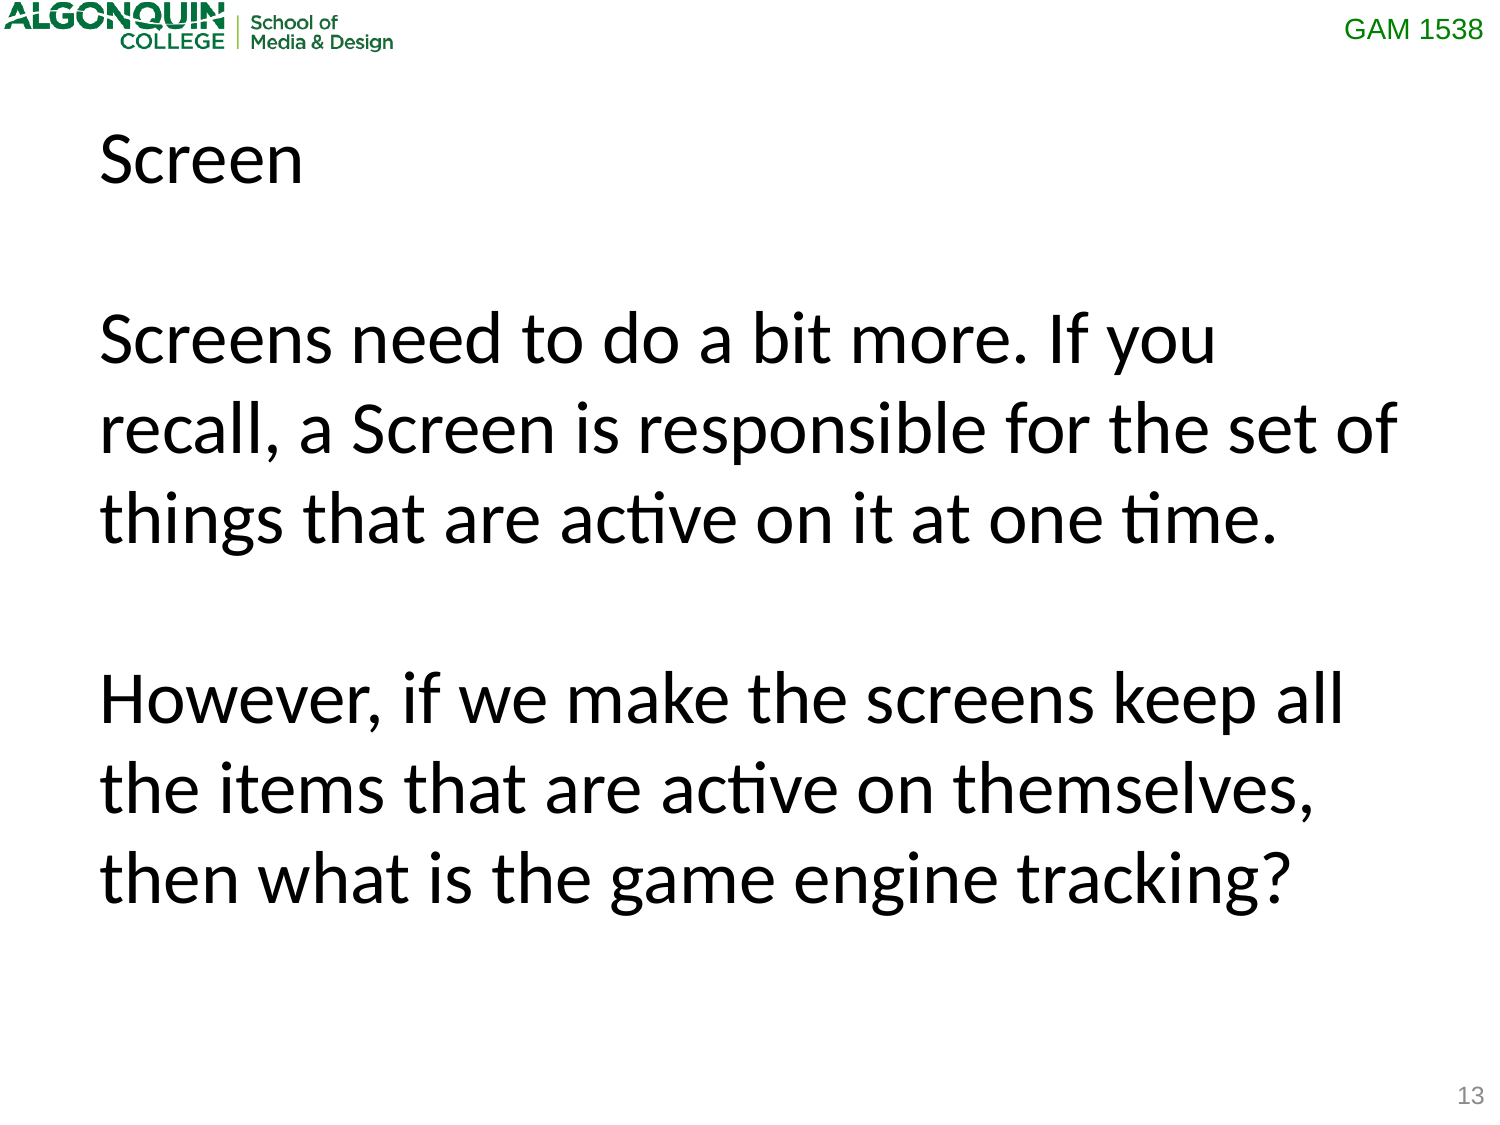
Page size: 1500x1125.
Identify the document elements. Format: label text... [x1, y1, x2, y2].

text_box Screen Screens need to do a bit more. If you recall, a Screen is responsible for the set of things that are active on it at one time. However, if we make the screens keep all the items that are active on themselves, then what is the game engine tracking? [84, 101, 1416, 927]
slide_number 13 [1149, 1065, 1500, 1125]
picture [0, 0, 399, 54]
